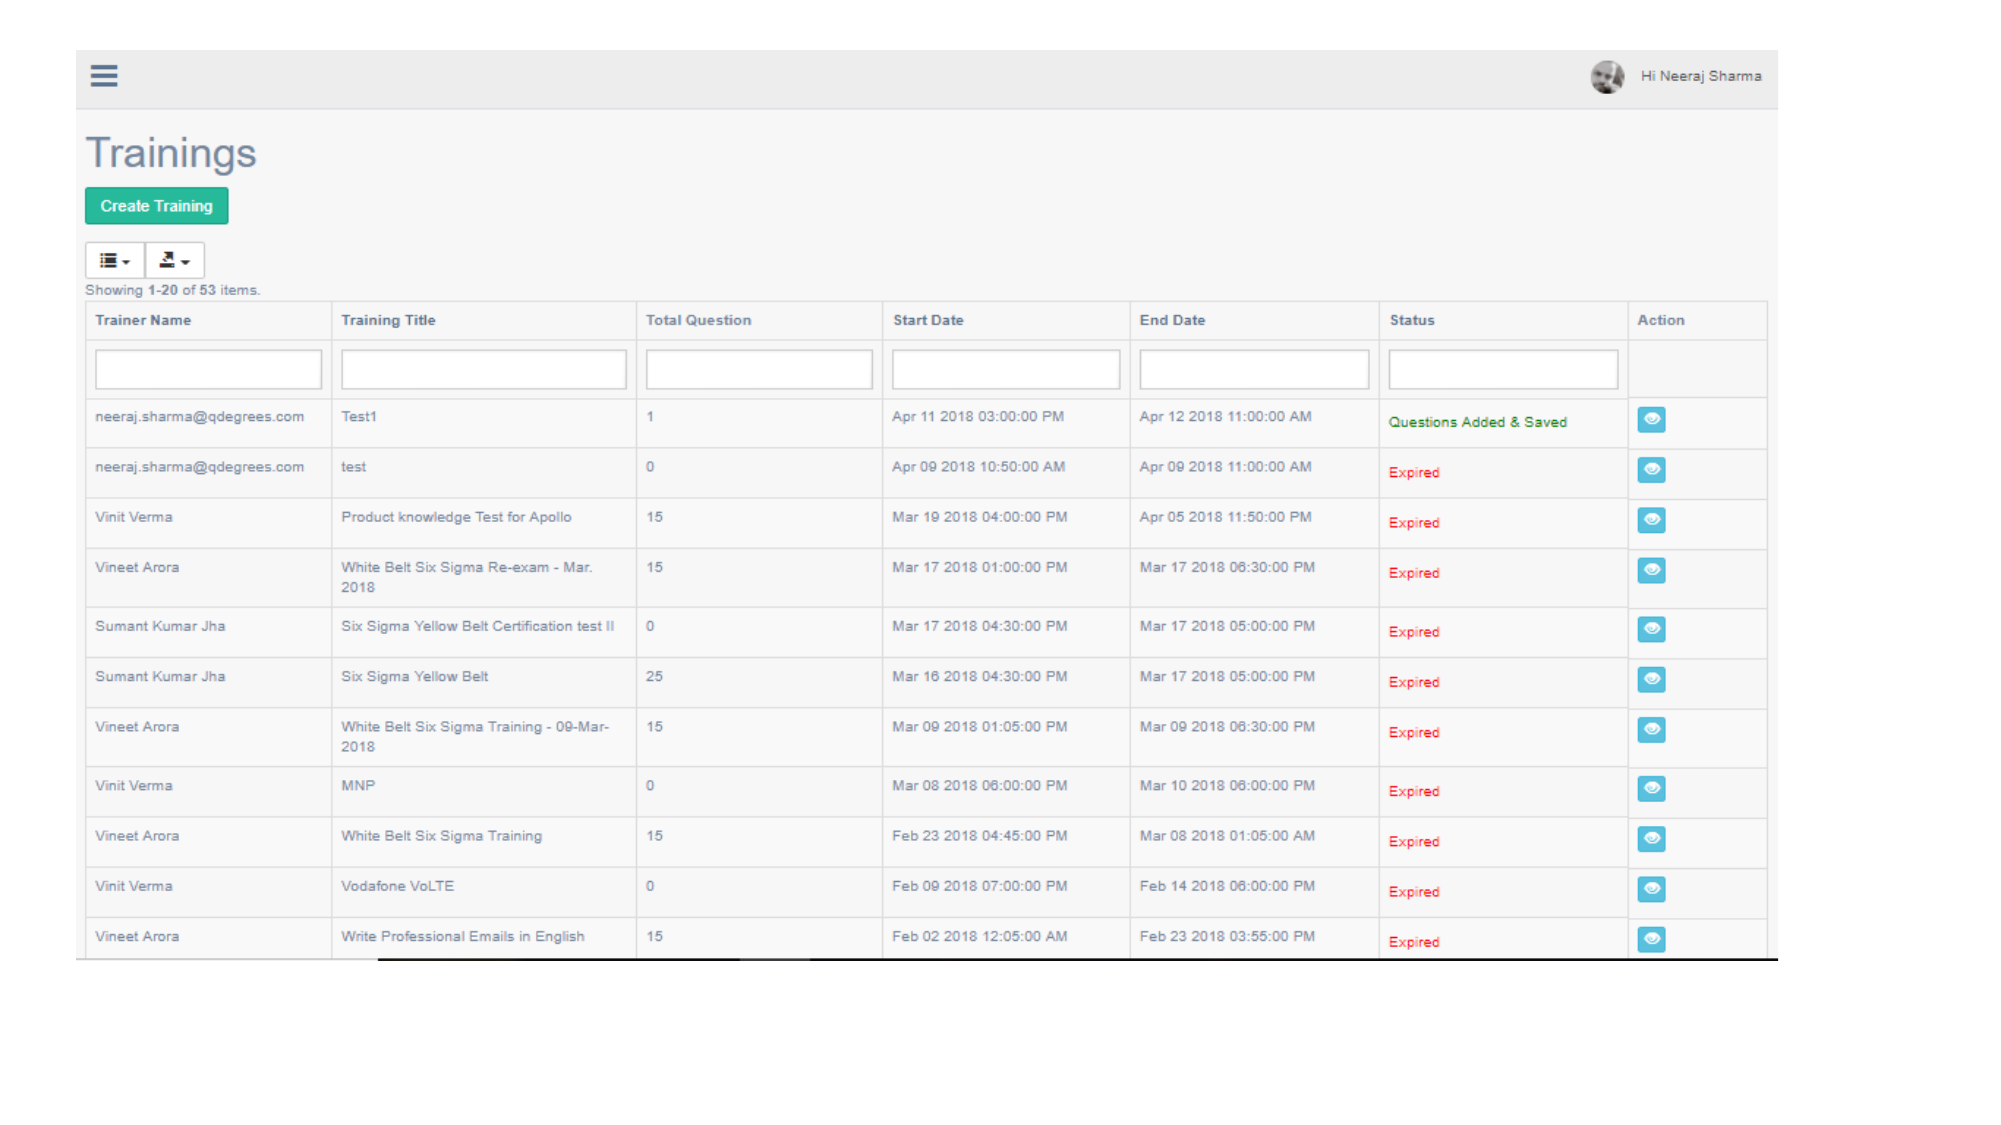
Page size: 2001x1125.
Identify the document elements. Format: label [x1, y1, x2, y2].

picture [76, 50, 1779, 961]
